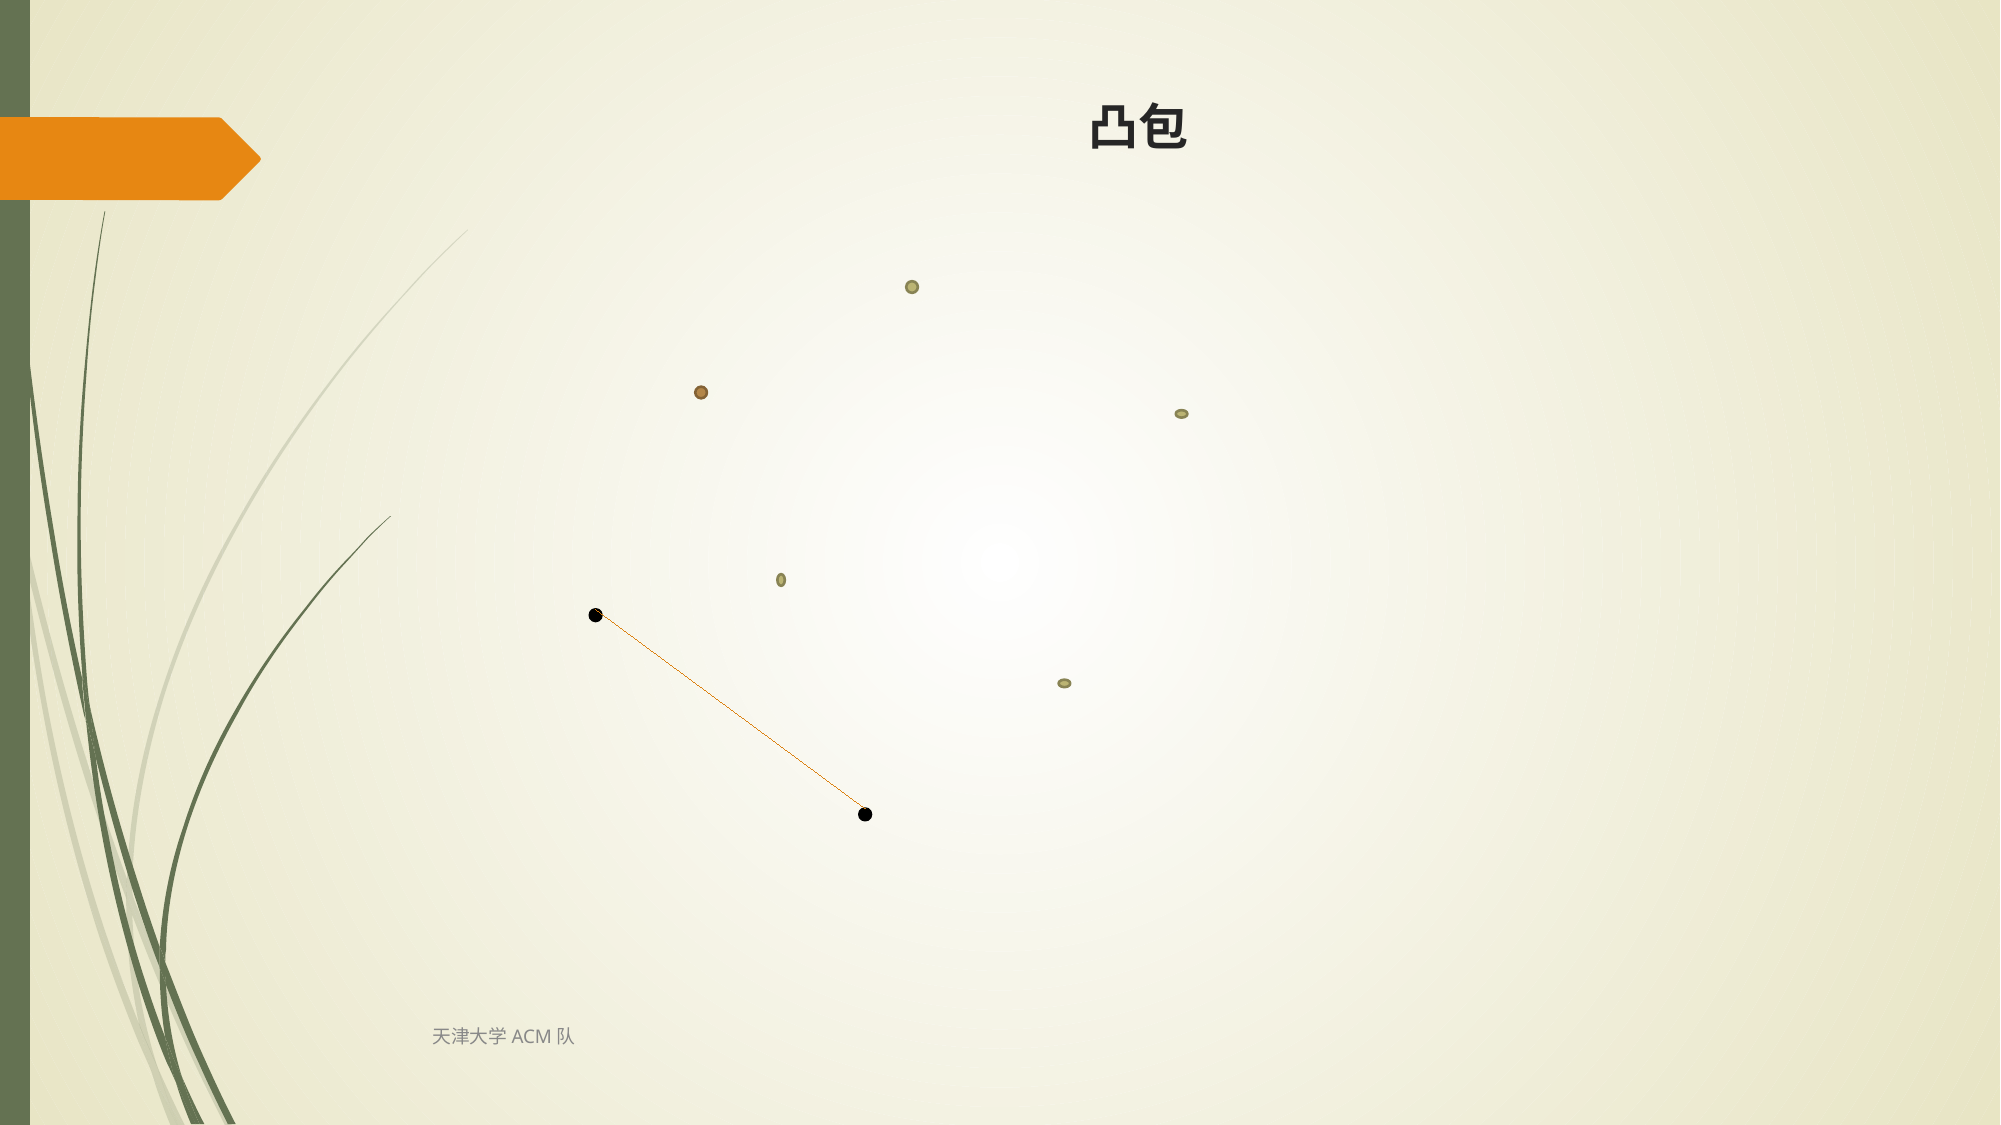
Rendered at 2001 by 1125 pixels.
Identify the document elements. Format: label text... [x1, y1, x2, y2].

text_box [695, 386, 707, 399]
text_box [777, 574, 785, 586]
text_box [1058, 679, 1071, 688]
text_box 天津大学ACM队 [424, 1017, 1675, 1055]
text_box [906, 281, 918, 293]
text_box [589, 609, 602, 619]
title 凸包 [407, 87, 1871, 206]
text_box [595, 614, 866, 815]
text_box [1175, 410, 1188, 418]
